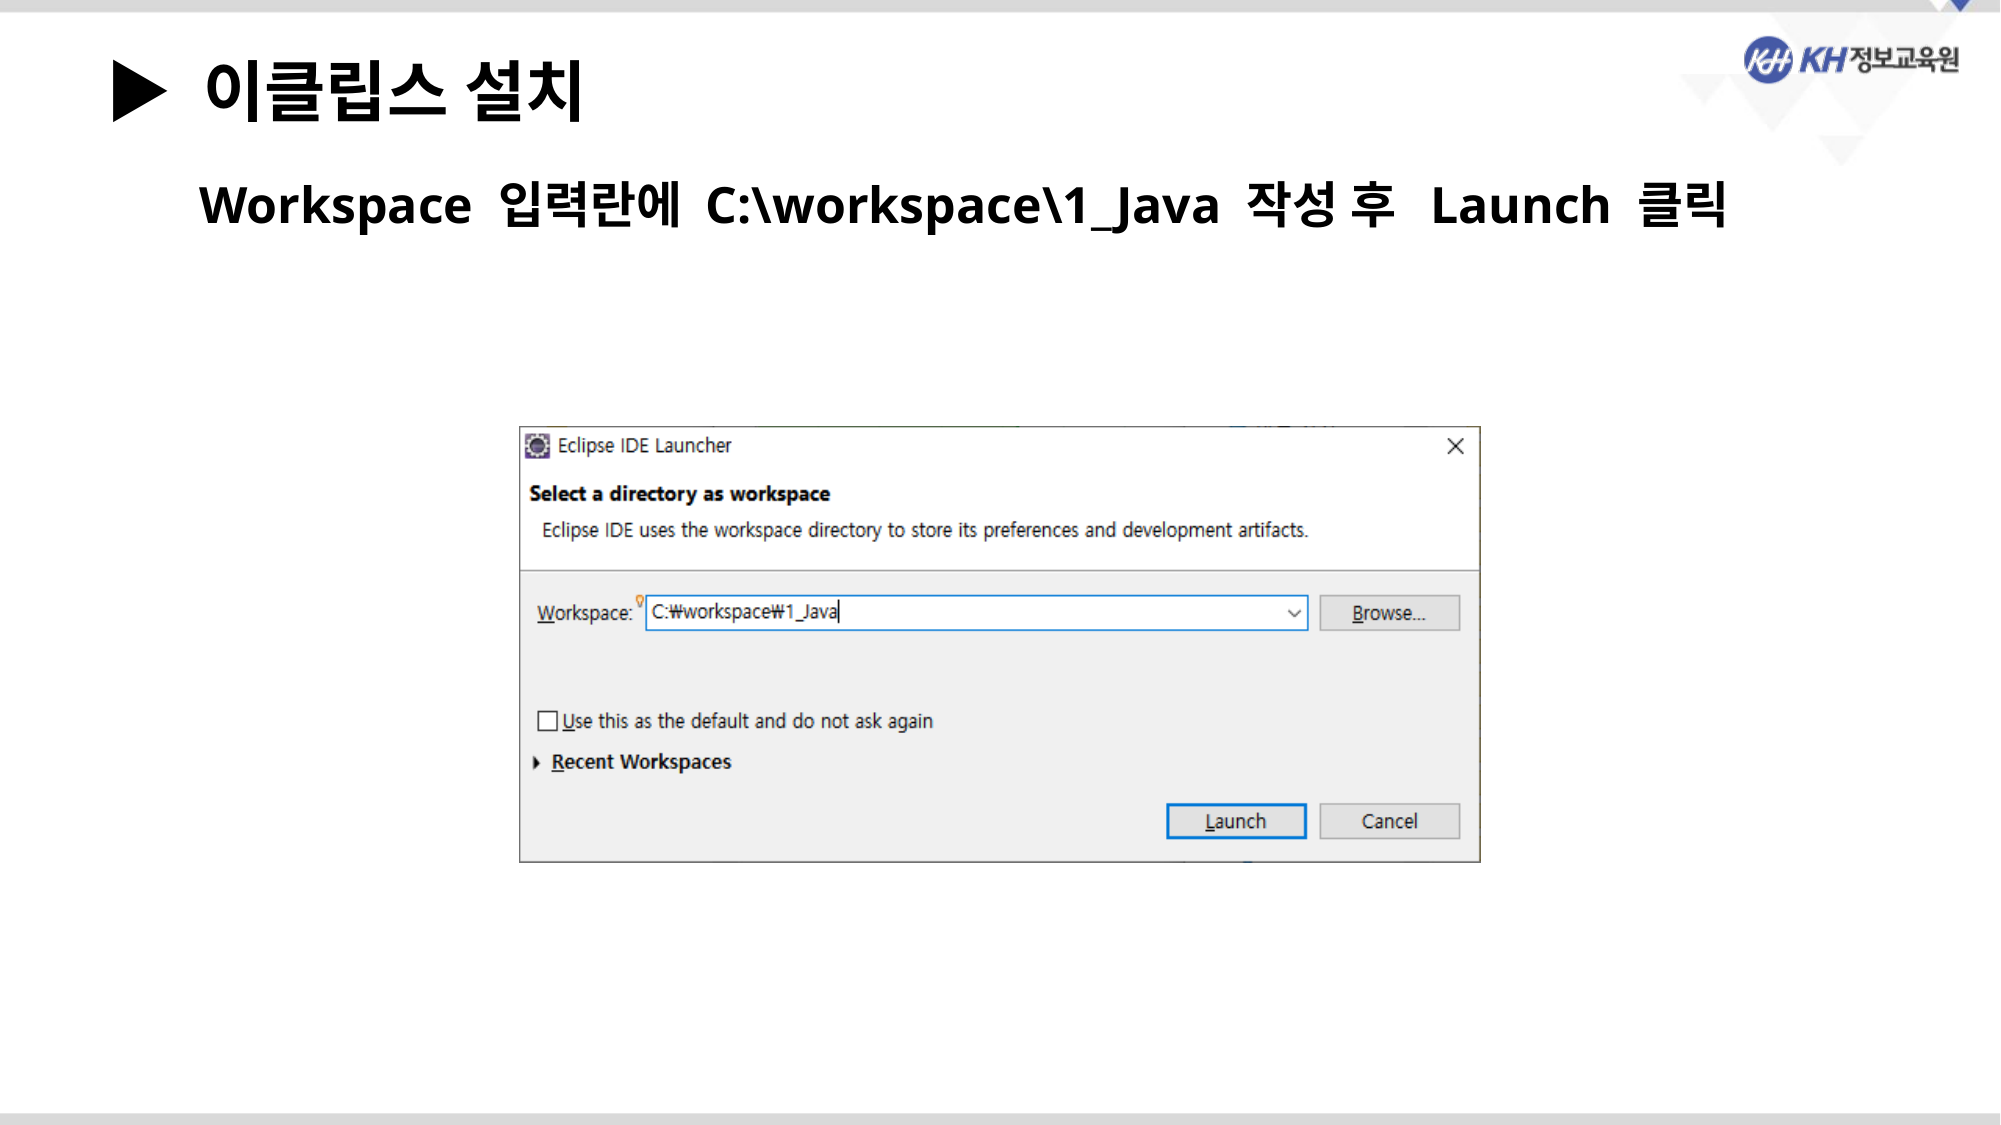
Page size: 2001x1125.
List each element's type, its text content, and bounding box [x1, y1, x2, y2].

text_box Workspace 입력란에 C:\workspace\1_Java 작성 후 Launch 클릭 [184, 165, 1758, 241]
picture [0, 0, 2001, 1113]
text_box ▶ 이클립스 설치 [90, 42, 1980, 138]
